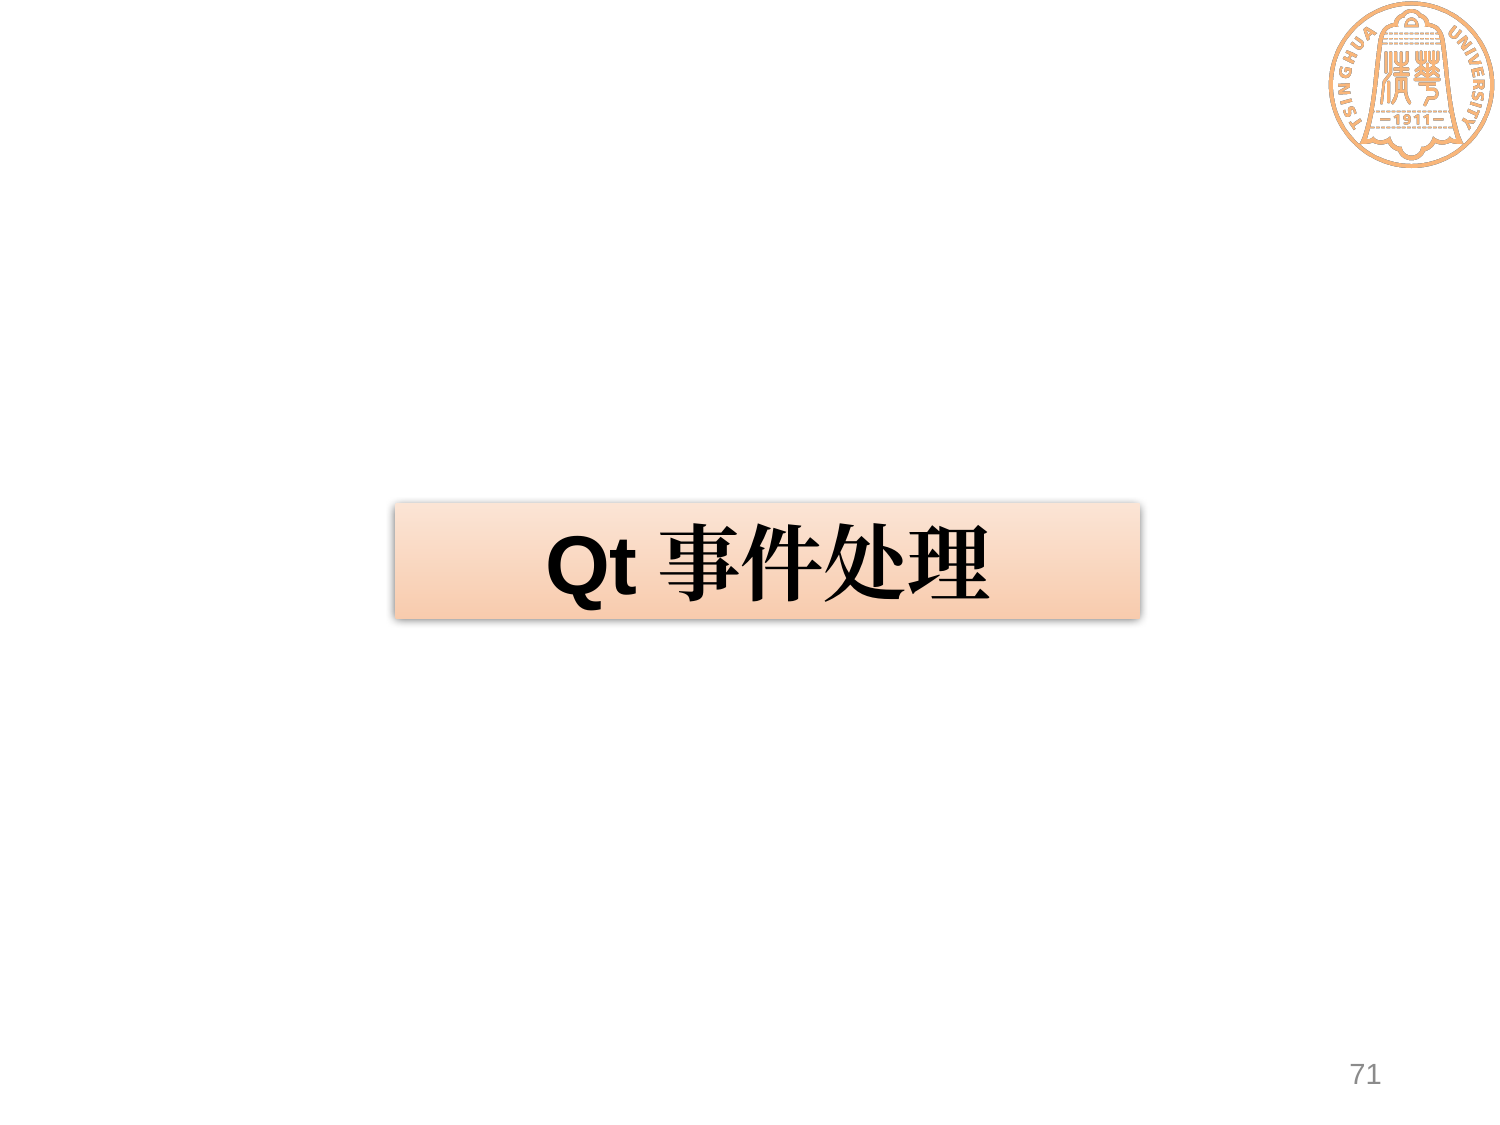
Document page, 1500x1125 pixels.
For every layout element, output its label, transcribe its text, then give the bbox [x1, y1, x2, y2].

text_box Qt事件处理 [395, 503, 1140, 619]
picture [1326, 0, 1496, 170]
slide_number 71 [1059, 1042, 1397, 1103]
